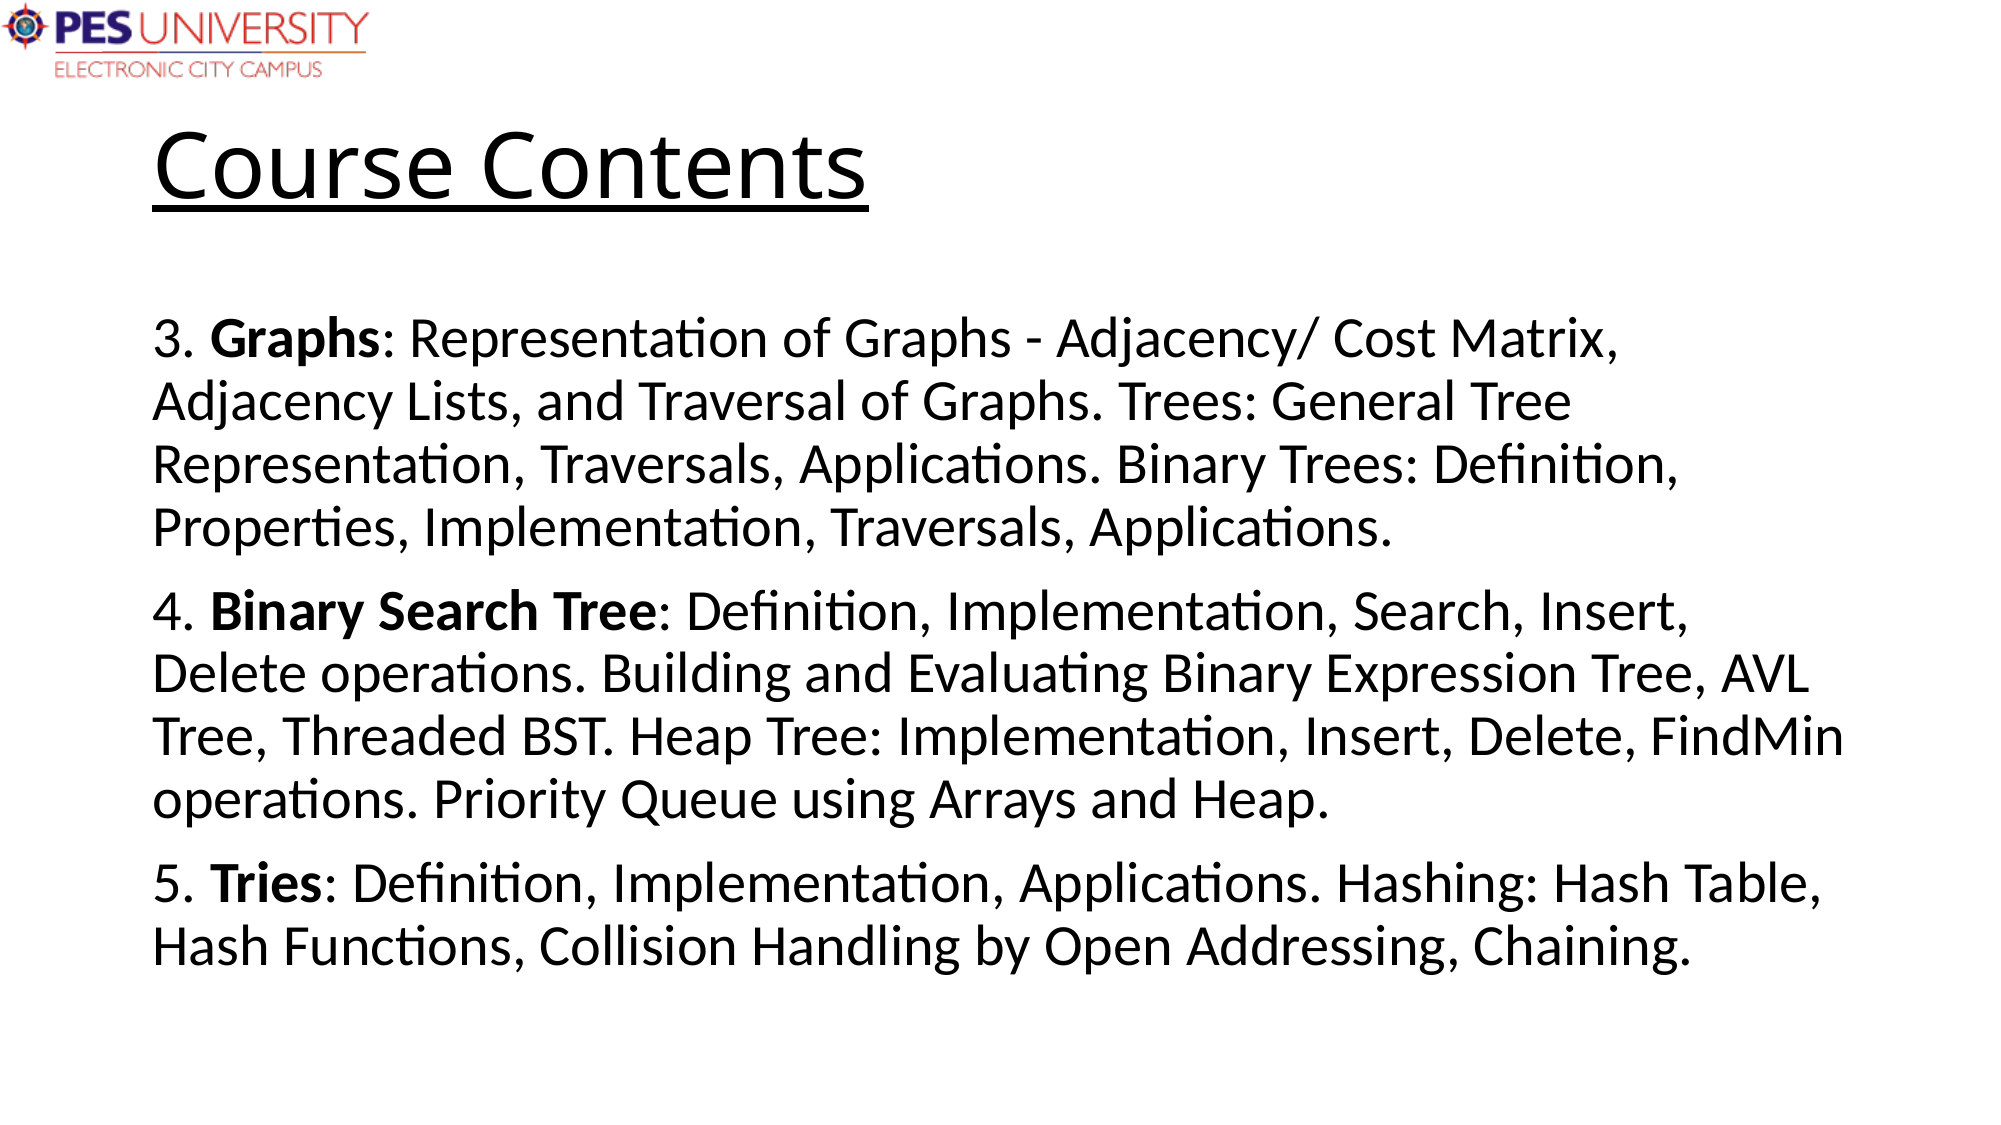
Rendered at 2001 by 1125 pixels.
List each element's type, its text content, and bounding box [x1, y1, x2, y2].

list 3. Graphs: Representation of Graphs - Adjacency/ Cost Matrix, Adjacency Lists, and Traversal of Graphs. Trees: General Tree Representation, Traversals, Applications. Binary Trees: Definition, Properties, Implementation, Traversals, Applications. 4. Binary Search Tree: Definition, Implementation, Search, Insert, Delete operations. Building and Evaluating Binary Expression Tree, AVL Tree, Threaded BST. Heap Tree: Implementation, Insert, Delete, FindMin operations. Priority Queue using Arrays and Heap. 5. Tries: Definition, Implementation, Applications. Hashing: Hash Table, Hash Functions, Collision Handling by Open Addressing, Chaining. [137, 299, 1863, 1014]
title Course Contents [137, 59, 1863, 278]
picture [0, 0, 373, 84]
